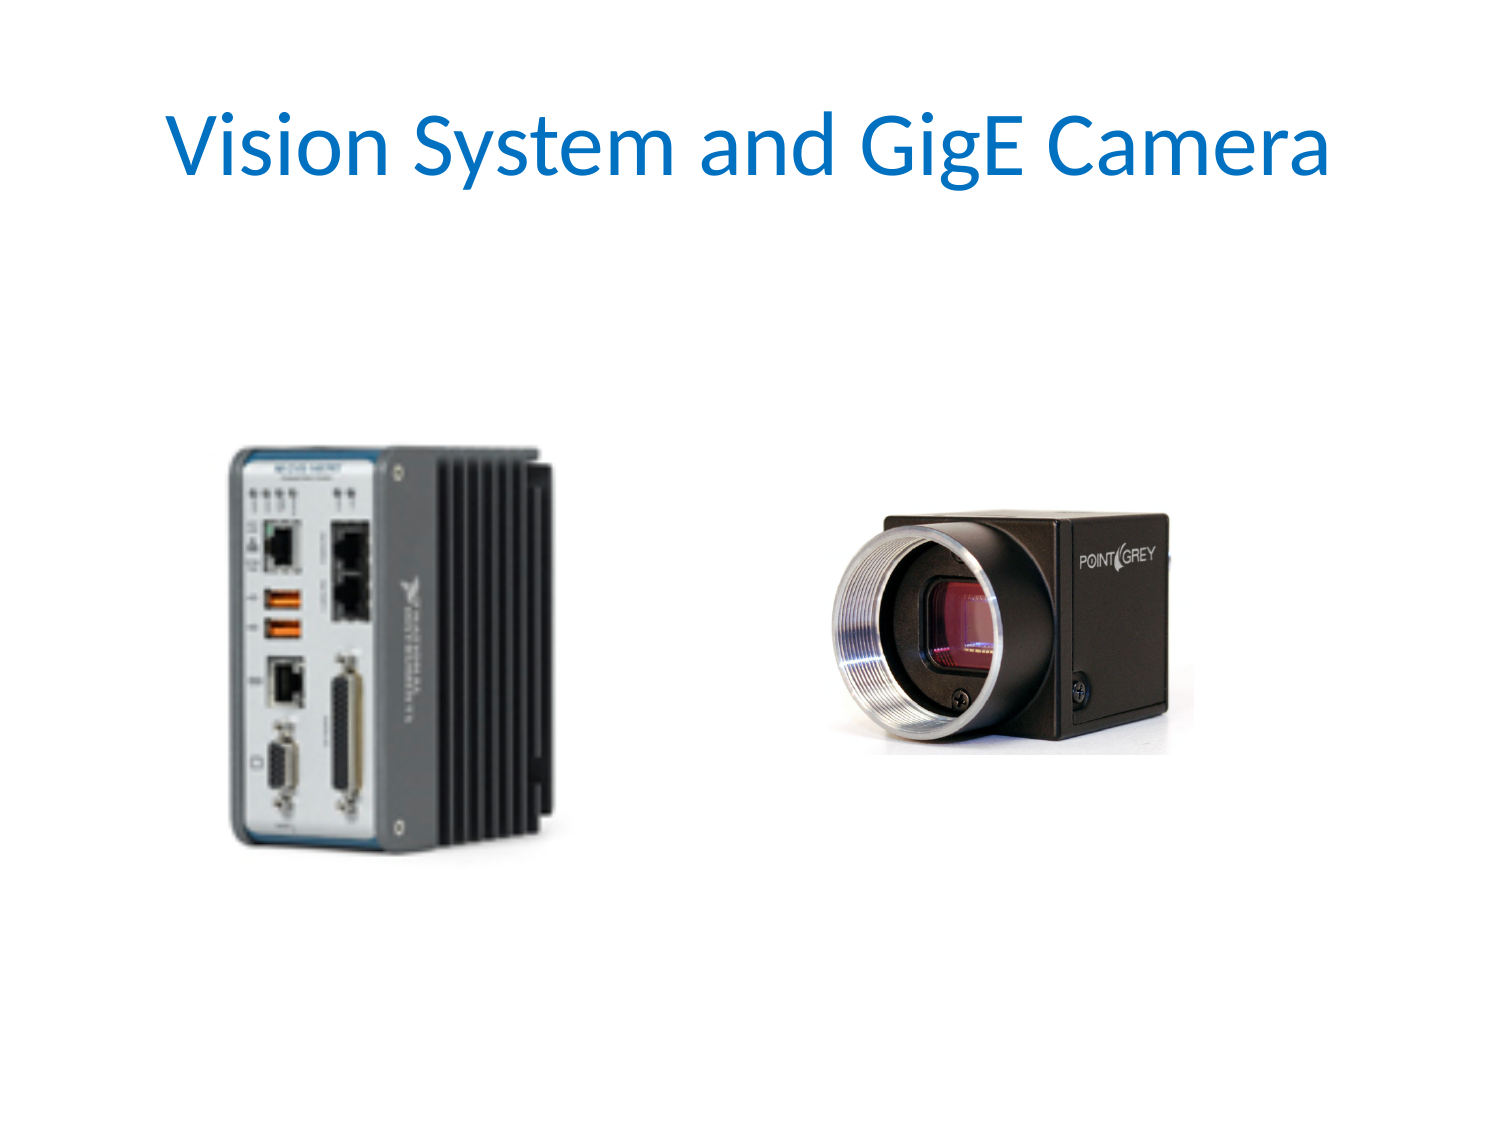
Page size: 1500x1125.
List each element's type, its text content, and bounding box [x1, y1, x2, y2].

picture [824, 499, 1194, 756]
picture [174, 412, 588, 878]
title Vision System and GigE Camera [75, 45, 1425, 233]
